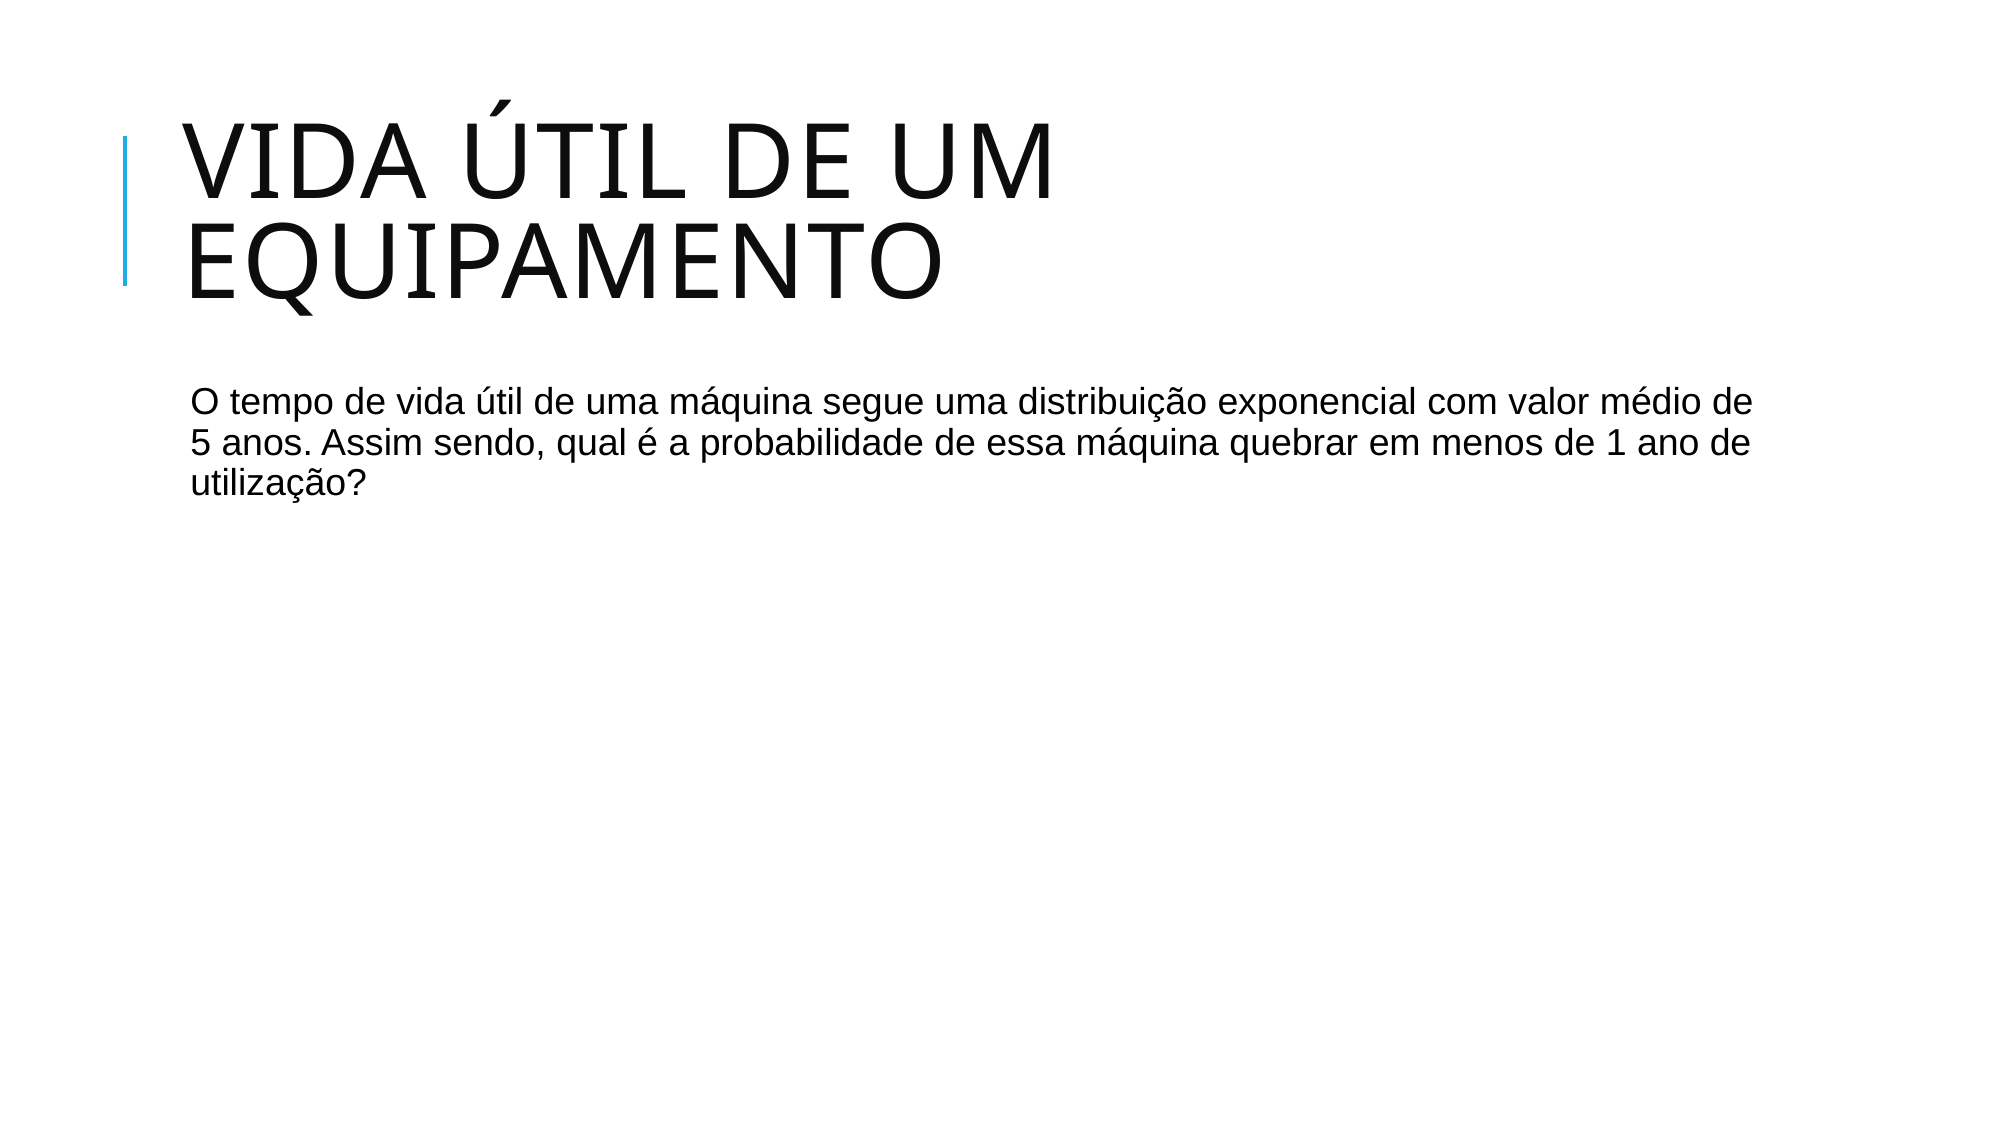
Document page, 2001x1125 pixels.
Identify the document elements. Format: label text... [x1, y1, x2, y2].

title Vida útil de um equipamento [168, 96, 1763, 342]
